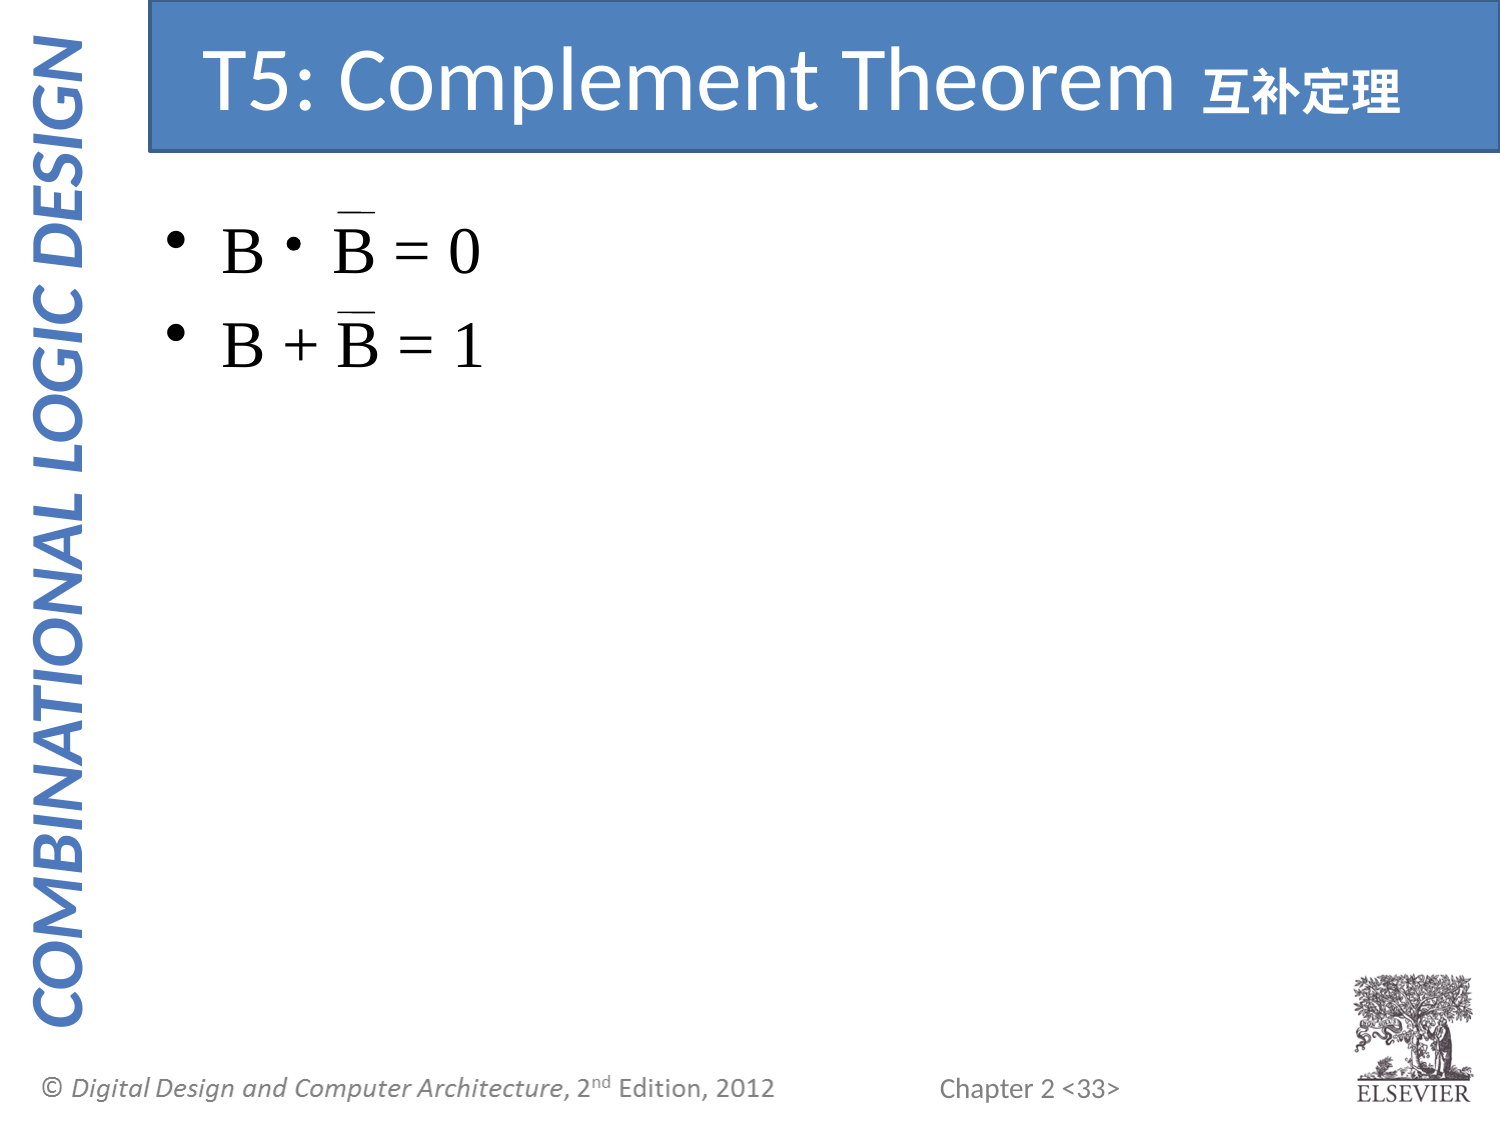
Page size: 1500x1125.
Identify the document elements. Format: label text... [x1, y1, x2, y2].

text_box B B = 0 B + B = 1 [150, 199, 1450, 1013]
picture [0, 0, 1500, 1125]
text_box T5: Complement Theorem互补定理 [187, 11, 1488, 136]
text_box [287, 237, 300, 250]
